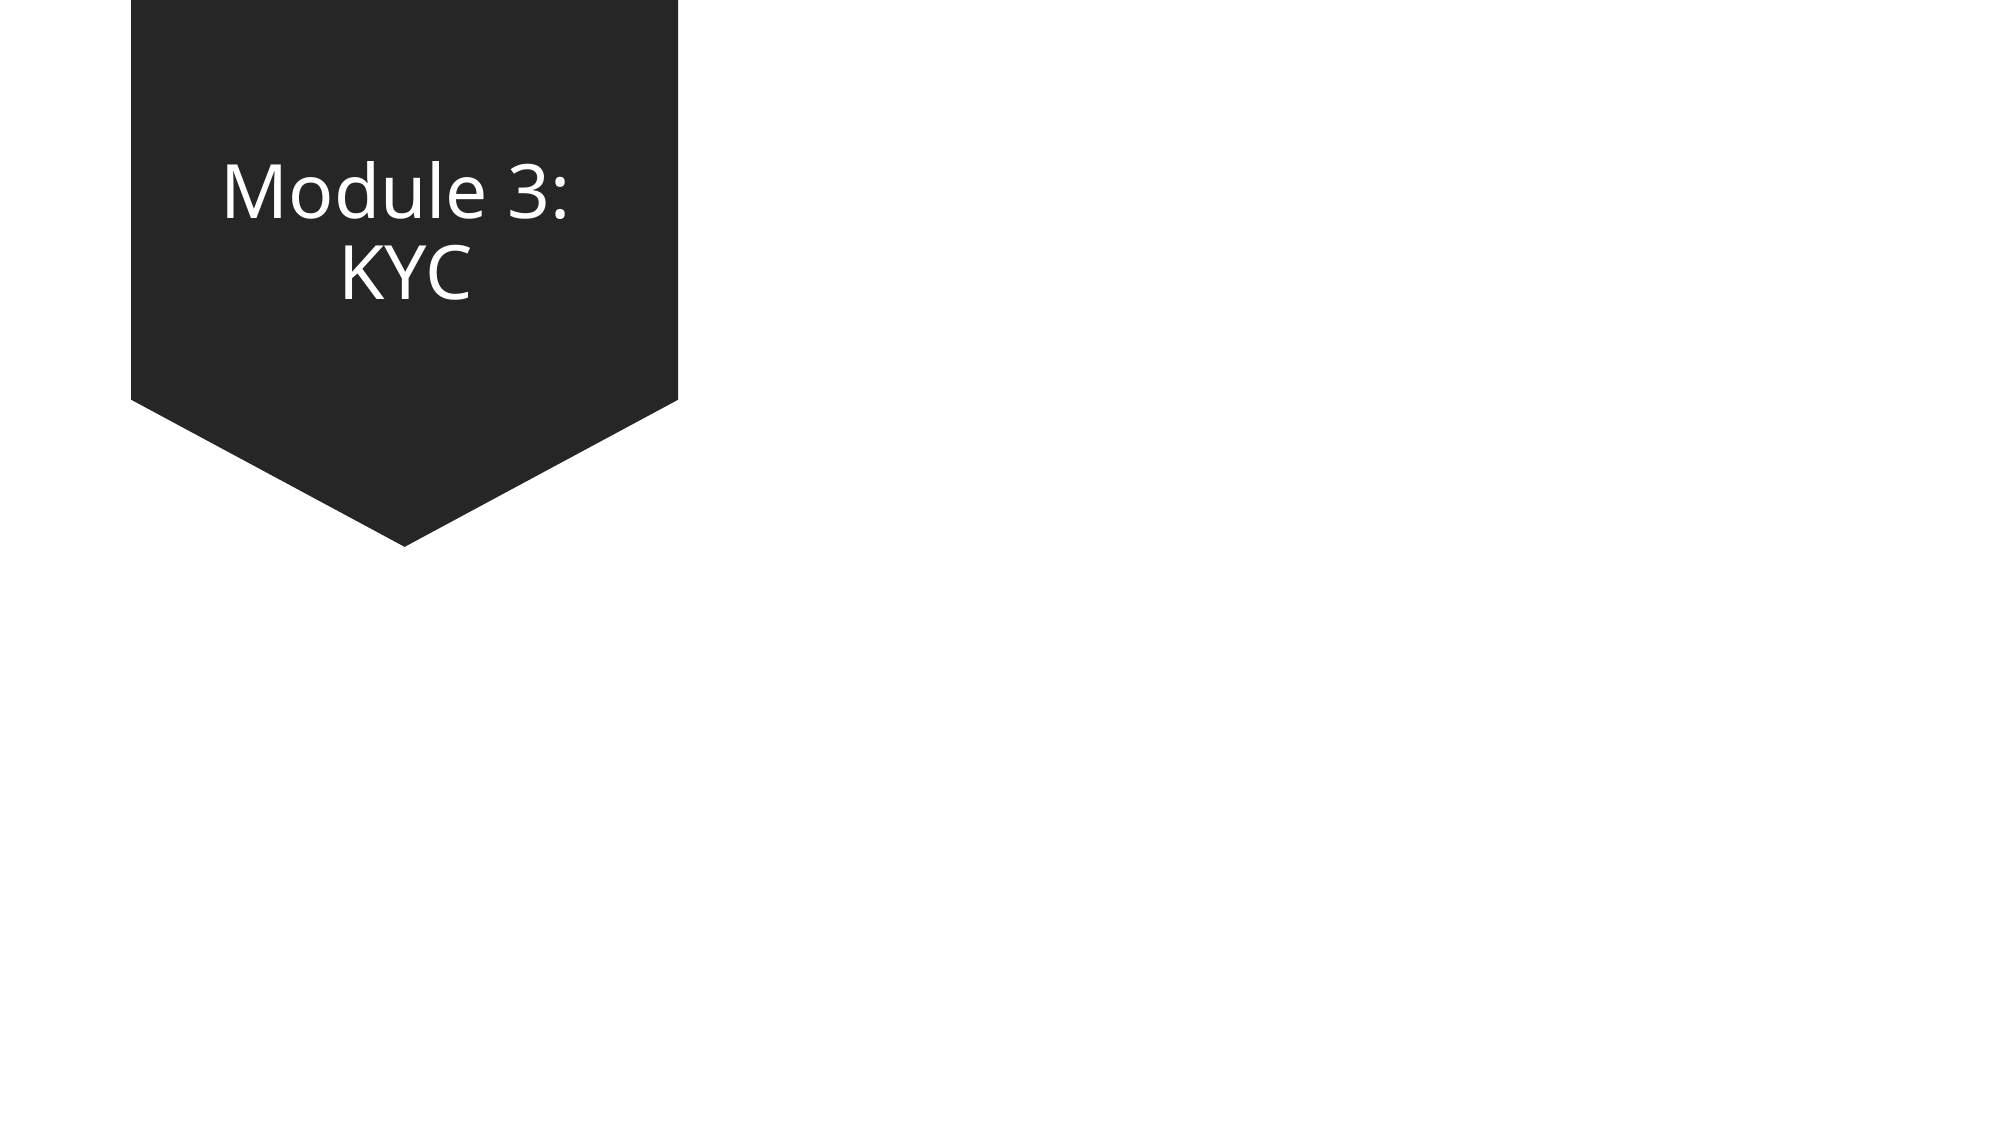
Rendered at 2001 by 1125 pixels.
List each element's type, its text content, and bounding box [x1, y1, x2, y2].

text_box [202, 439, 608, 549]
text_box [130, 0, 680, 421]
text_box Module 3: KYC [168, 31, 643, 439]
